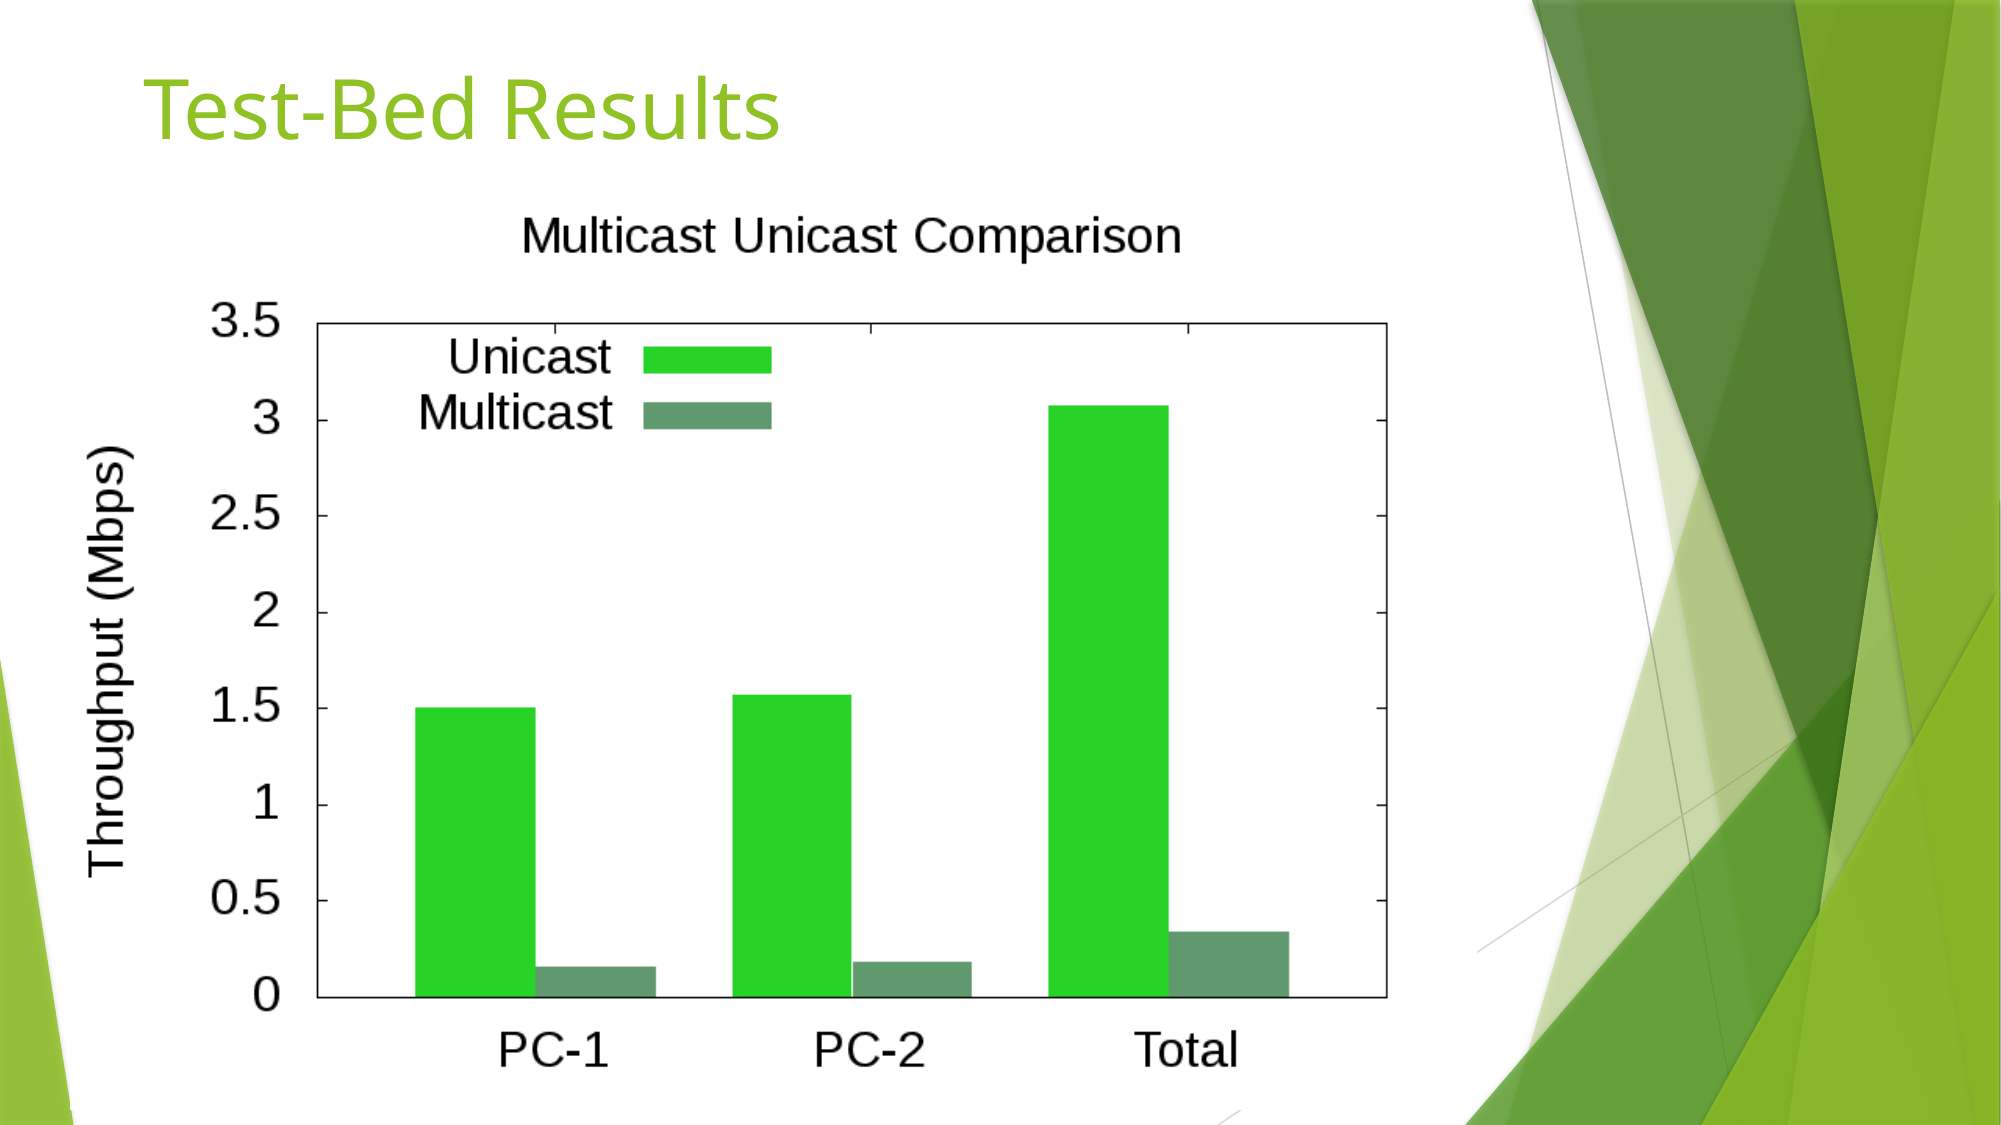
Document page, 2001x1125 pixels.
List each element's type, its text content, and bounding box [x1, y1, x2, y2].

title Test-Bed Results [128, 48, 1539, 266]
picture [70, 156, 1478, 1110]
